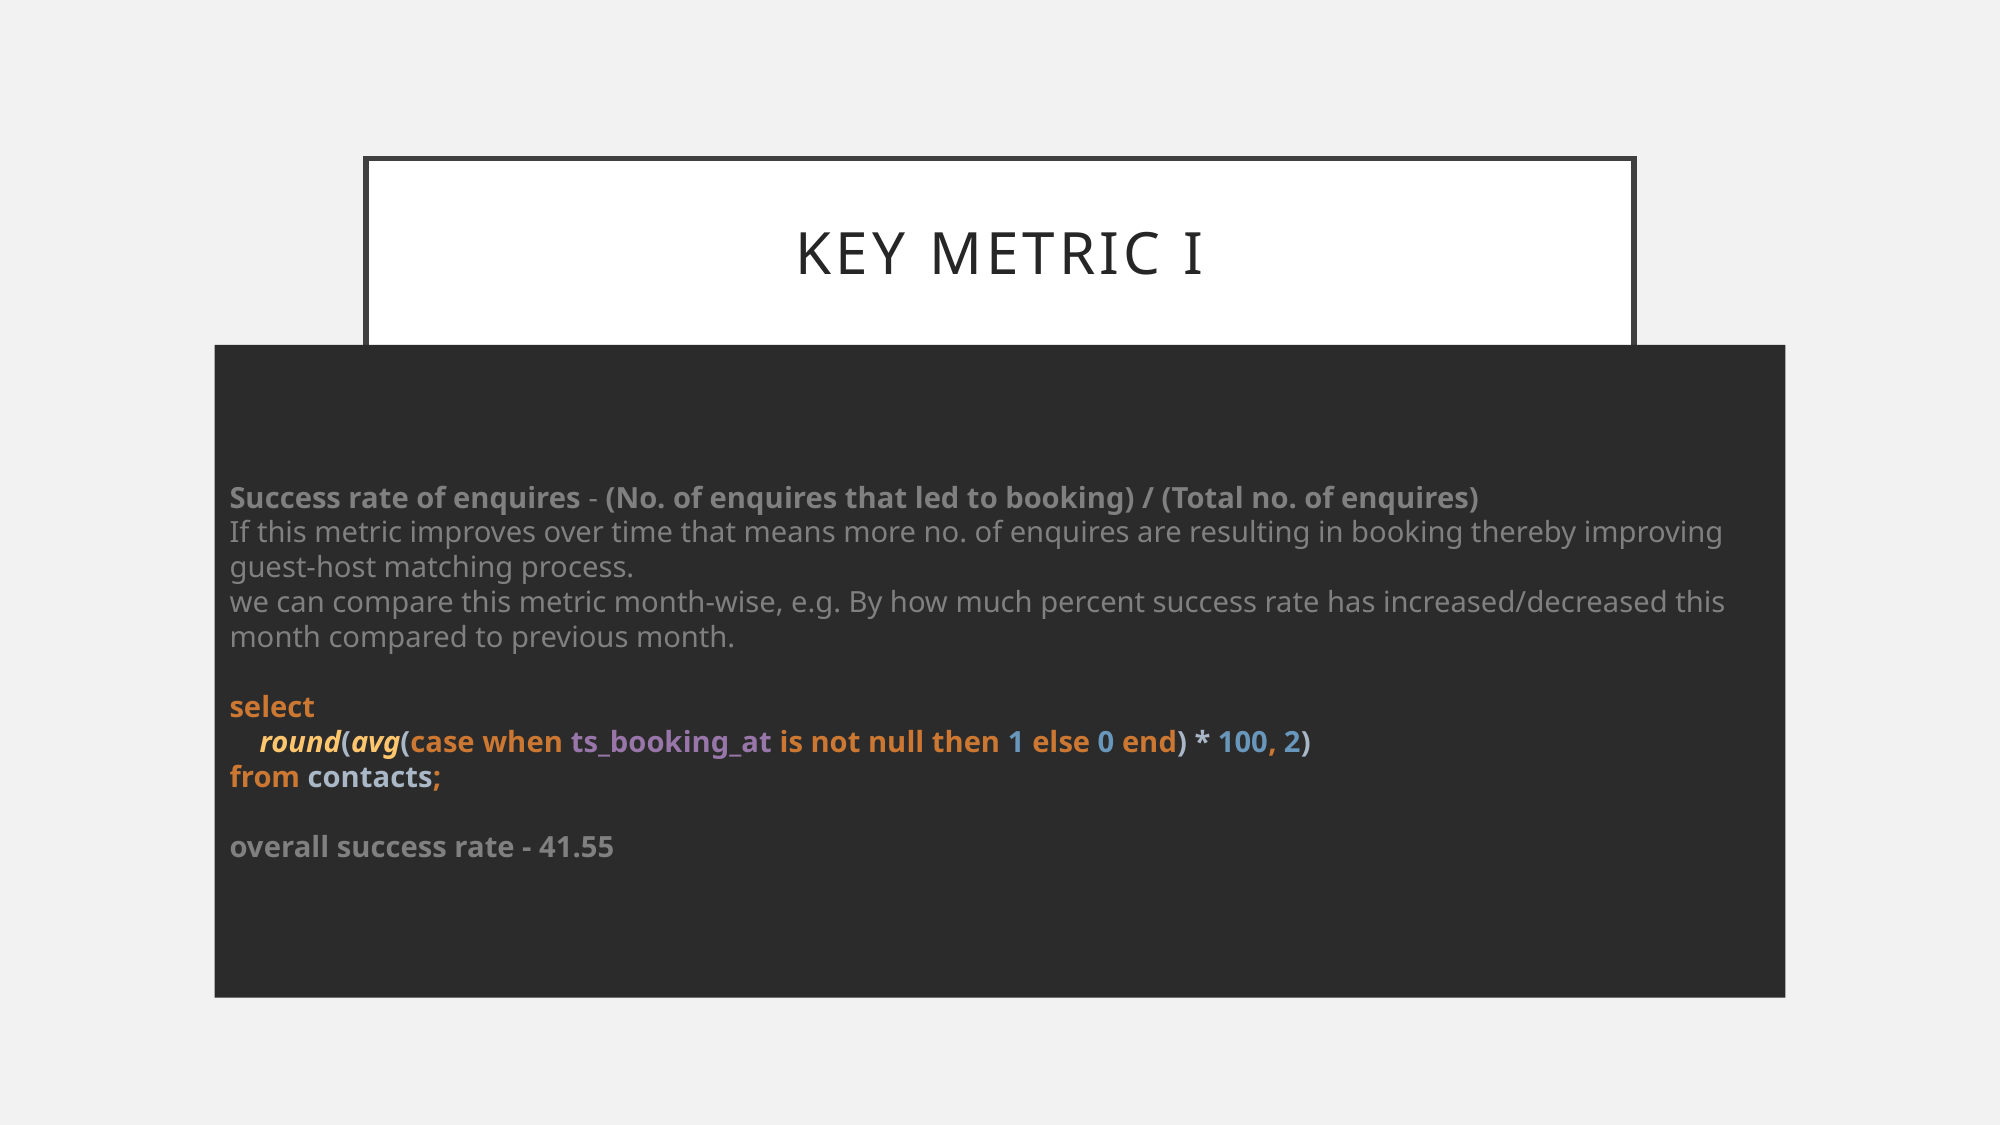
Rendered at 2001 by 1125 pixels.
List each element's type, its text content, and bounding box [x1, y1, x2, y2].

title Key Metric I [363, 156, 1637, 344]
list Success rate of enquires - (No. of enquires that led to booking) / (Total no. of enquires) If this metric improves over time that means more no. of enquires are resulting in booking thereby improving guest-host matching process. we can compare this metric month-wise, e.g. By how much percent success rate has increased/decreased this month compared to previous month. select round(avg(case when ts_booking_at is not null then 1 else 0 end) * 100, 2) from contacts; overall success rate - 41.55 [214, 344, 1786, 998]
